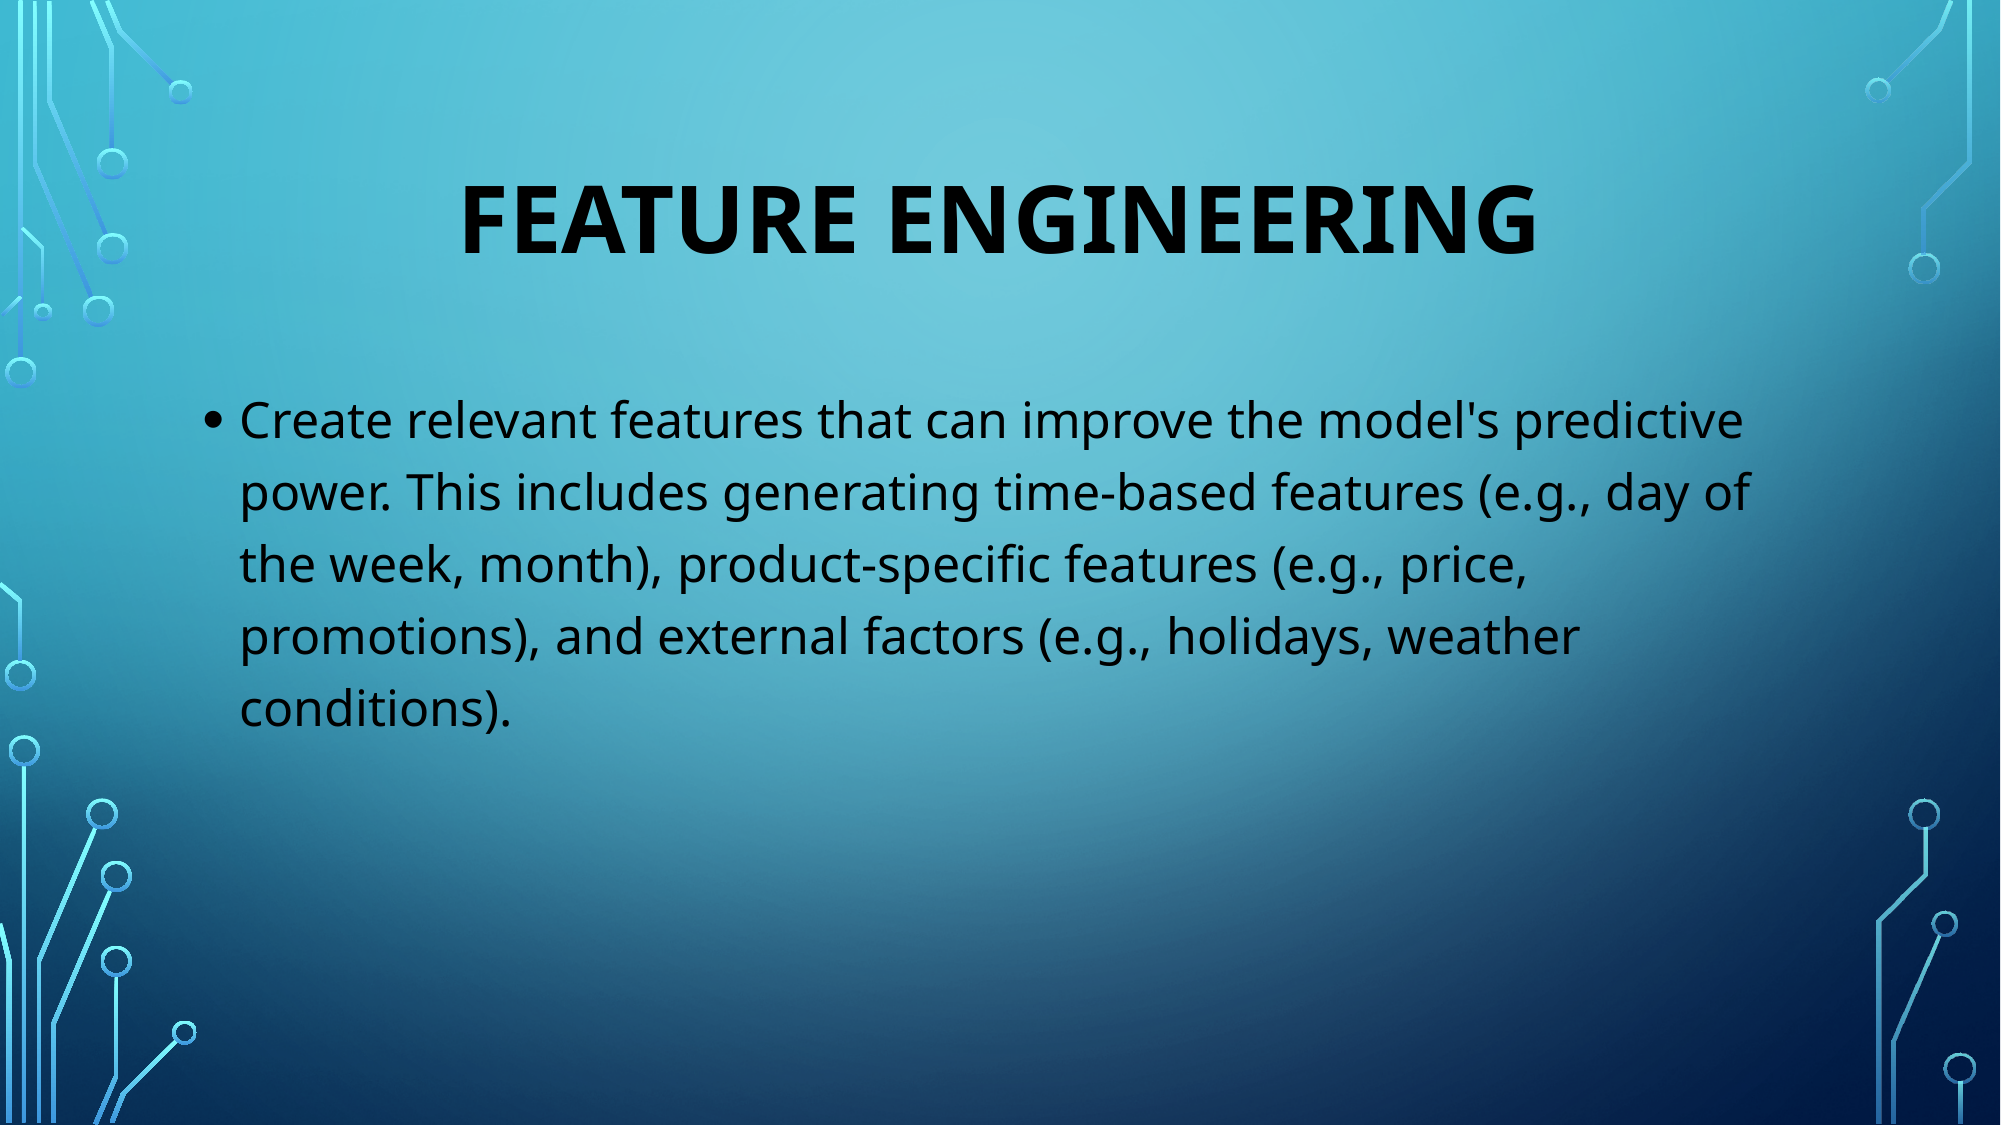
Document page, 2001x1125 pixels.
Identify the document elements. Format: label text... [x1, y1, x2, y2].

list Create relevant features that can improve the model's predictive power. This includes generating time-based features (e.g., day of the week, month), product-specific features (e.g., price, promotions), and external factors (e.g., holidays, weather conditions). [187, 369, 1813, 950]
title Feature Engineering [187, 101, 1813, 344]
